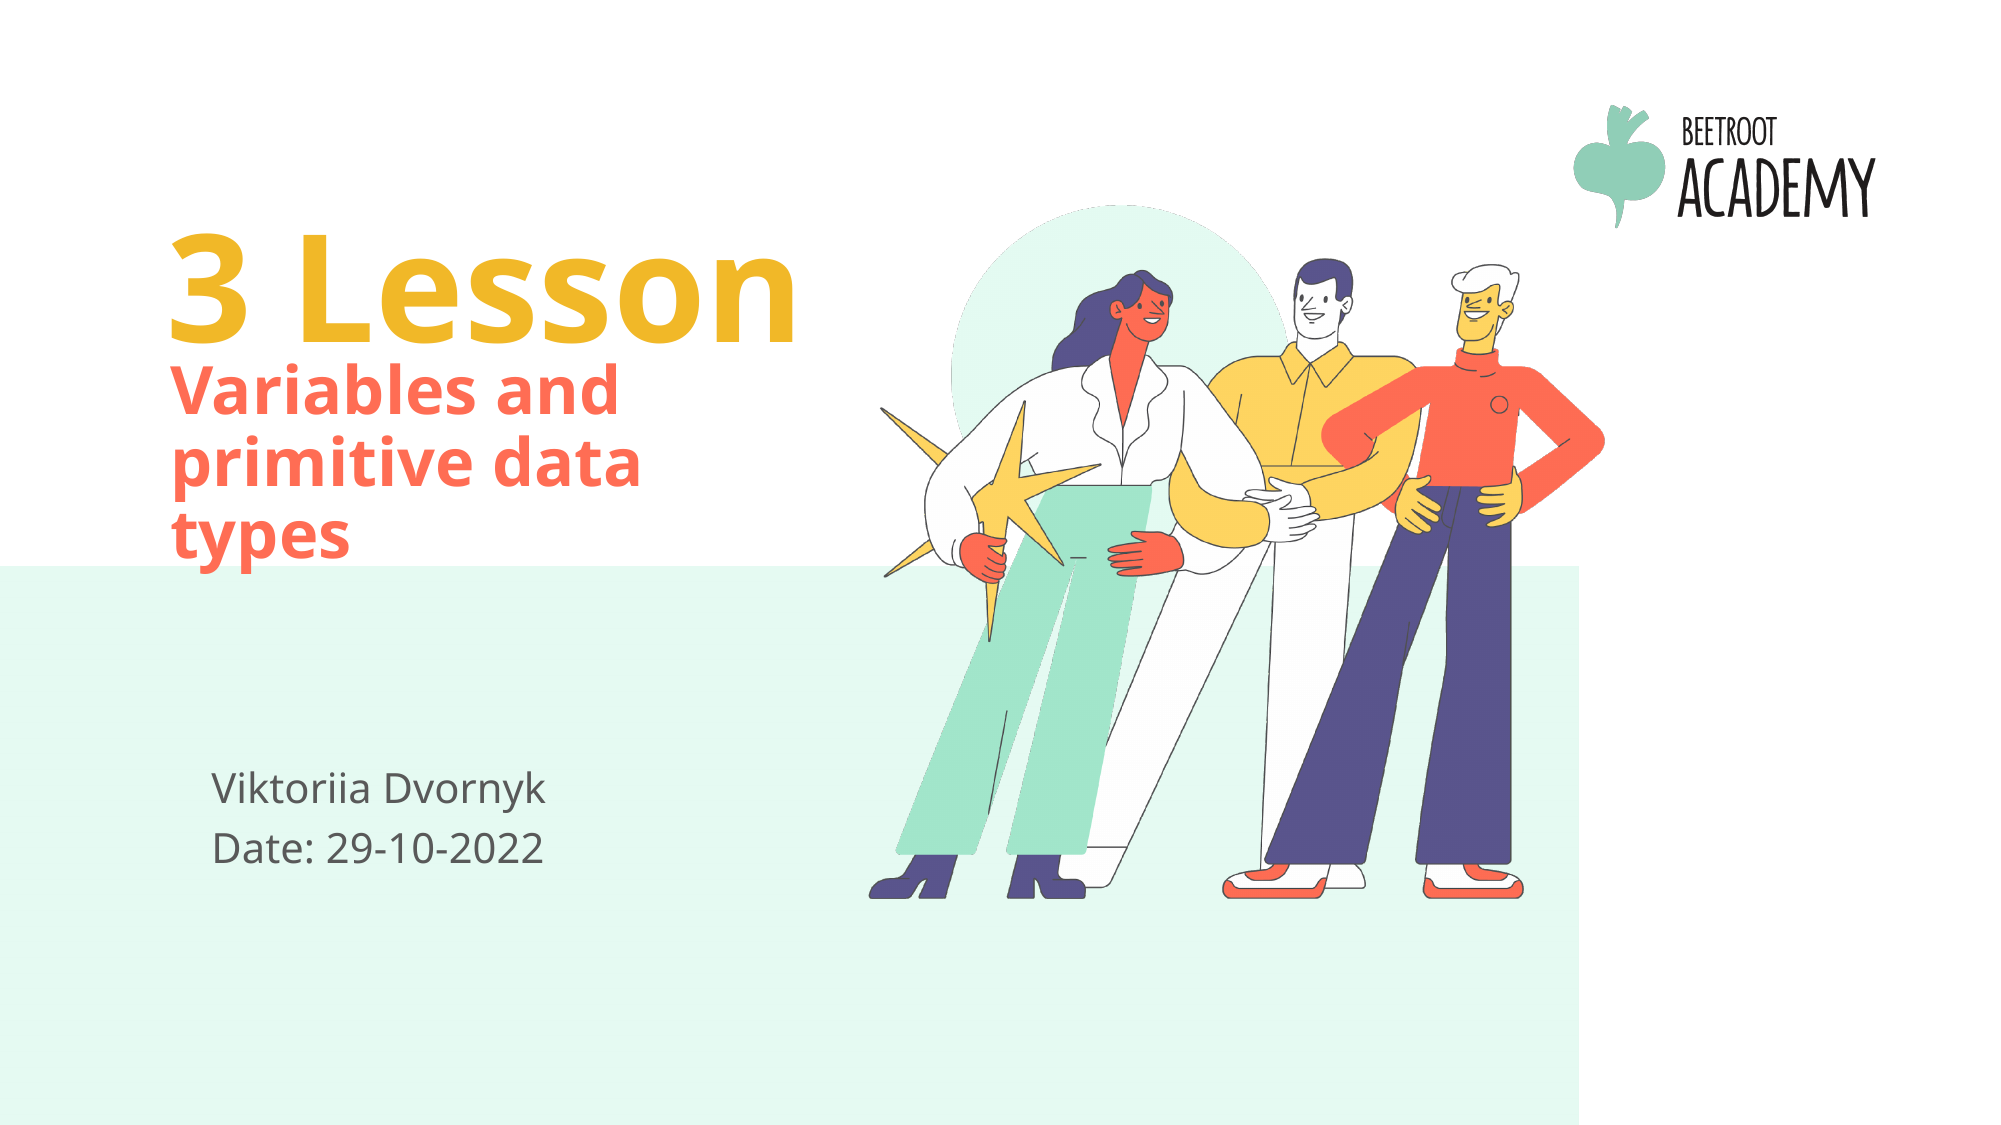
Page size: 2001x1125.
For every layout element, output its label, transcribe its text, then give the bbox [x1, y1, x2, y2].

picture [0, 77, 1922, 1125]
text_box Variables and primitive data types [154, 406, 758, 523]
text_box 3 Lesson [151, 143, 758, 445]
